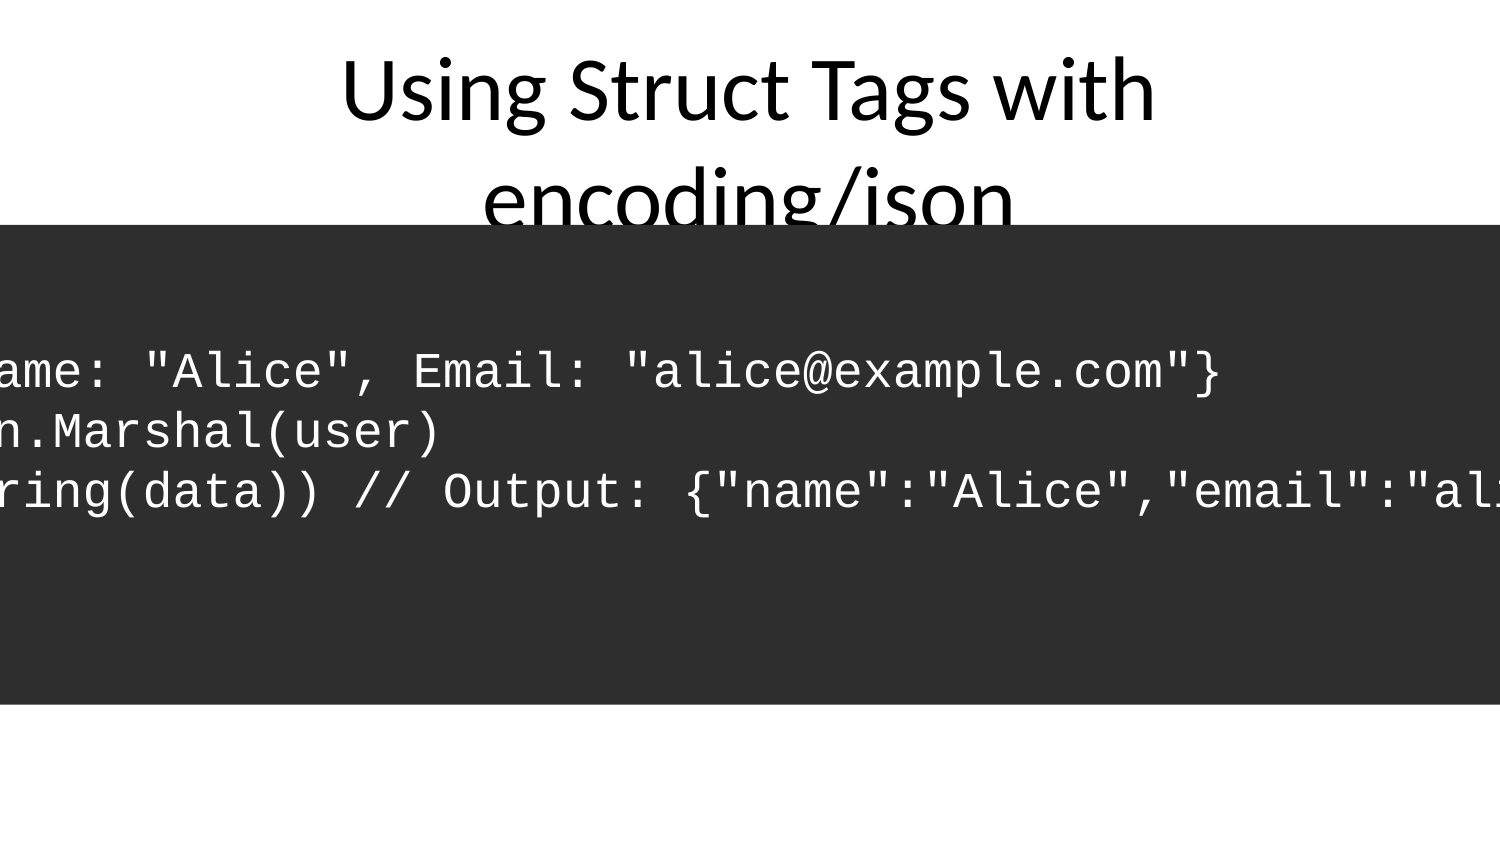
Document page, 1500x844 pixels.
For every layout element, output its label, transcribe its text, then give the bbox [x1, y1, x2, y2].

title Using Struct Tags with encoding/json [75, 45, 1425, 224]
text_box ```go user := User{Name: "Alice", Email: "alice@example.com"} data, _ := json.Marshal(user) fmt.Println(string(data)) // Output: {"name":"Alice","email":"alice@example.com"} ``` [0, 224, 1500, 705]
